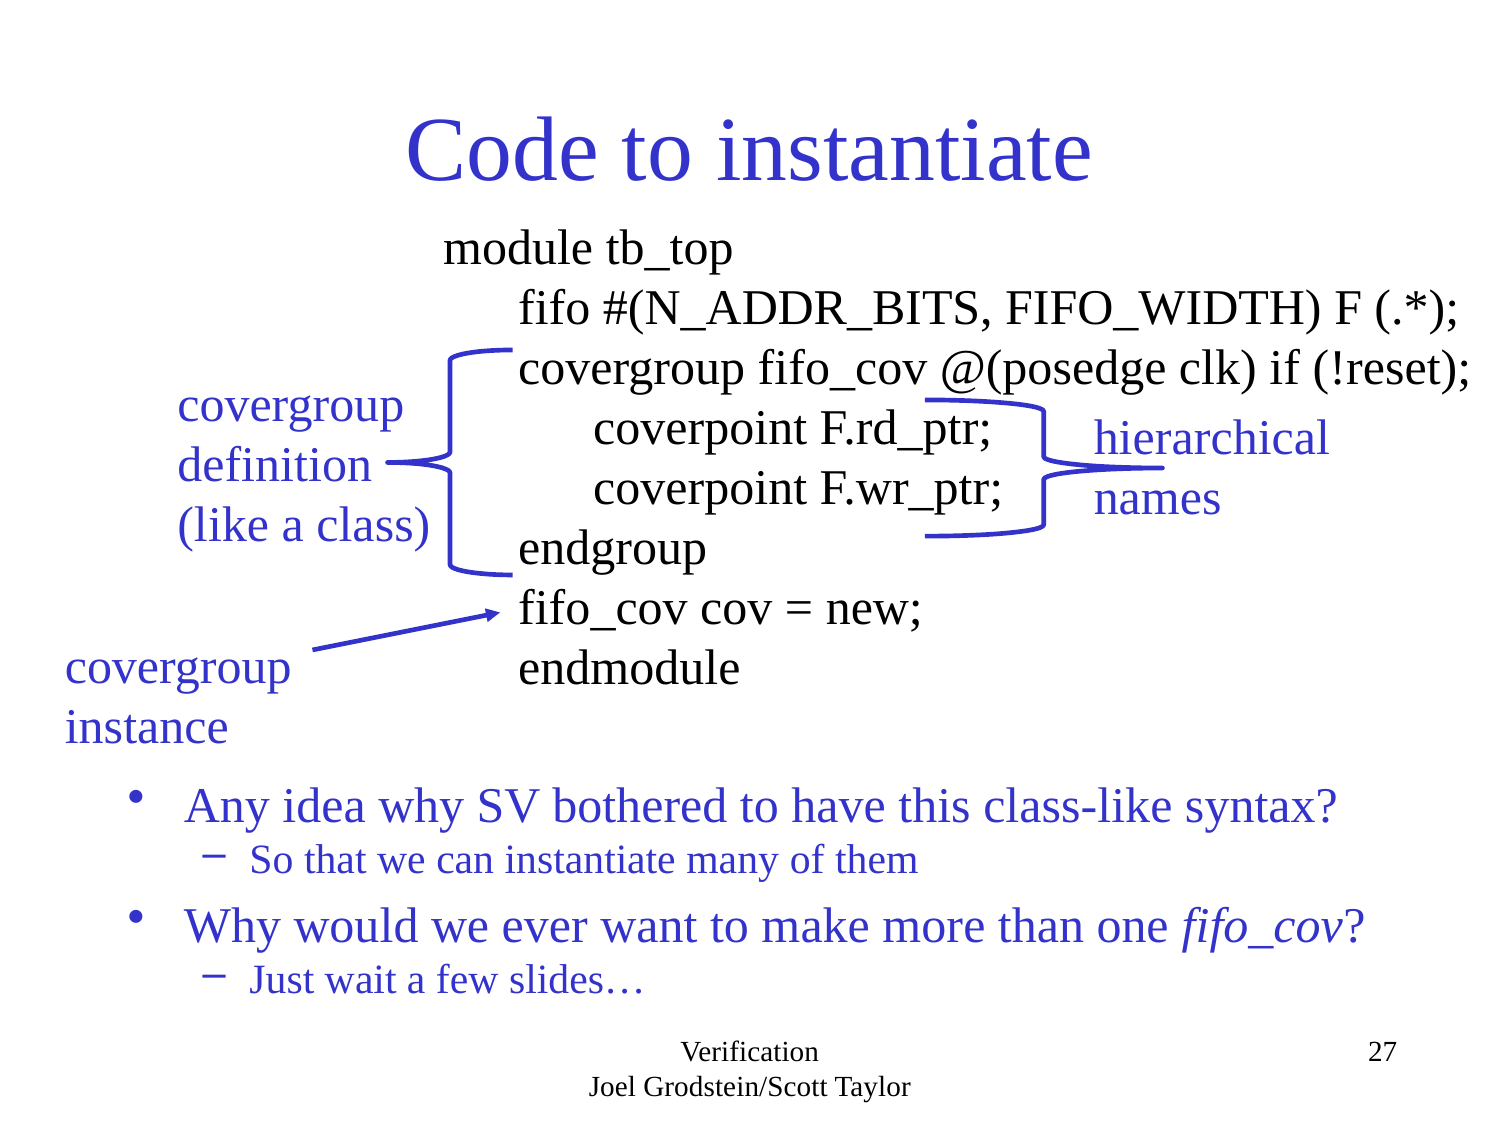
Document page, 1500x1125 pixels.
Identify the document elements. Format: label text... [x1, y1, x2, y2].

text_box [162, 349, 513, 576]
text_box module tb_top fifo #(N_ADDR_BITS, FIFO_WIDTH) F (.*); covergroup fifo_cov @(posedge clk) if (!reset); coverpoint F.rd_ptr; coverpoint F.wr_ptr; endgroup fifo_cov cov = new; endmodule [428, 207, 1488, 762]
footer Verification Joel Grodstein/Scott Taylor [512, 1024, 988, 1101]
title Code to instantiate [112, 50, 1388, 238]
list Any idea why SV bothered to have this class-like syntax? So that we can instantiate many of them Why would we ever want to make more than one fifo_cov? Just wait a few slides… [112, 764, 1388, 1020]
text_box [49, 612, 501, 763]
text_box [924, 396, 1380, 537]
